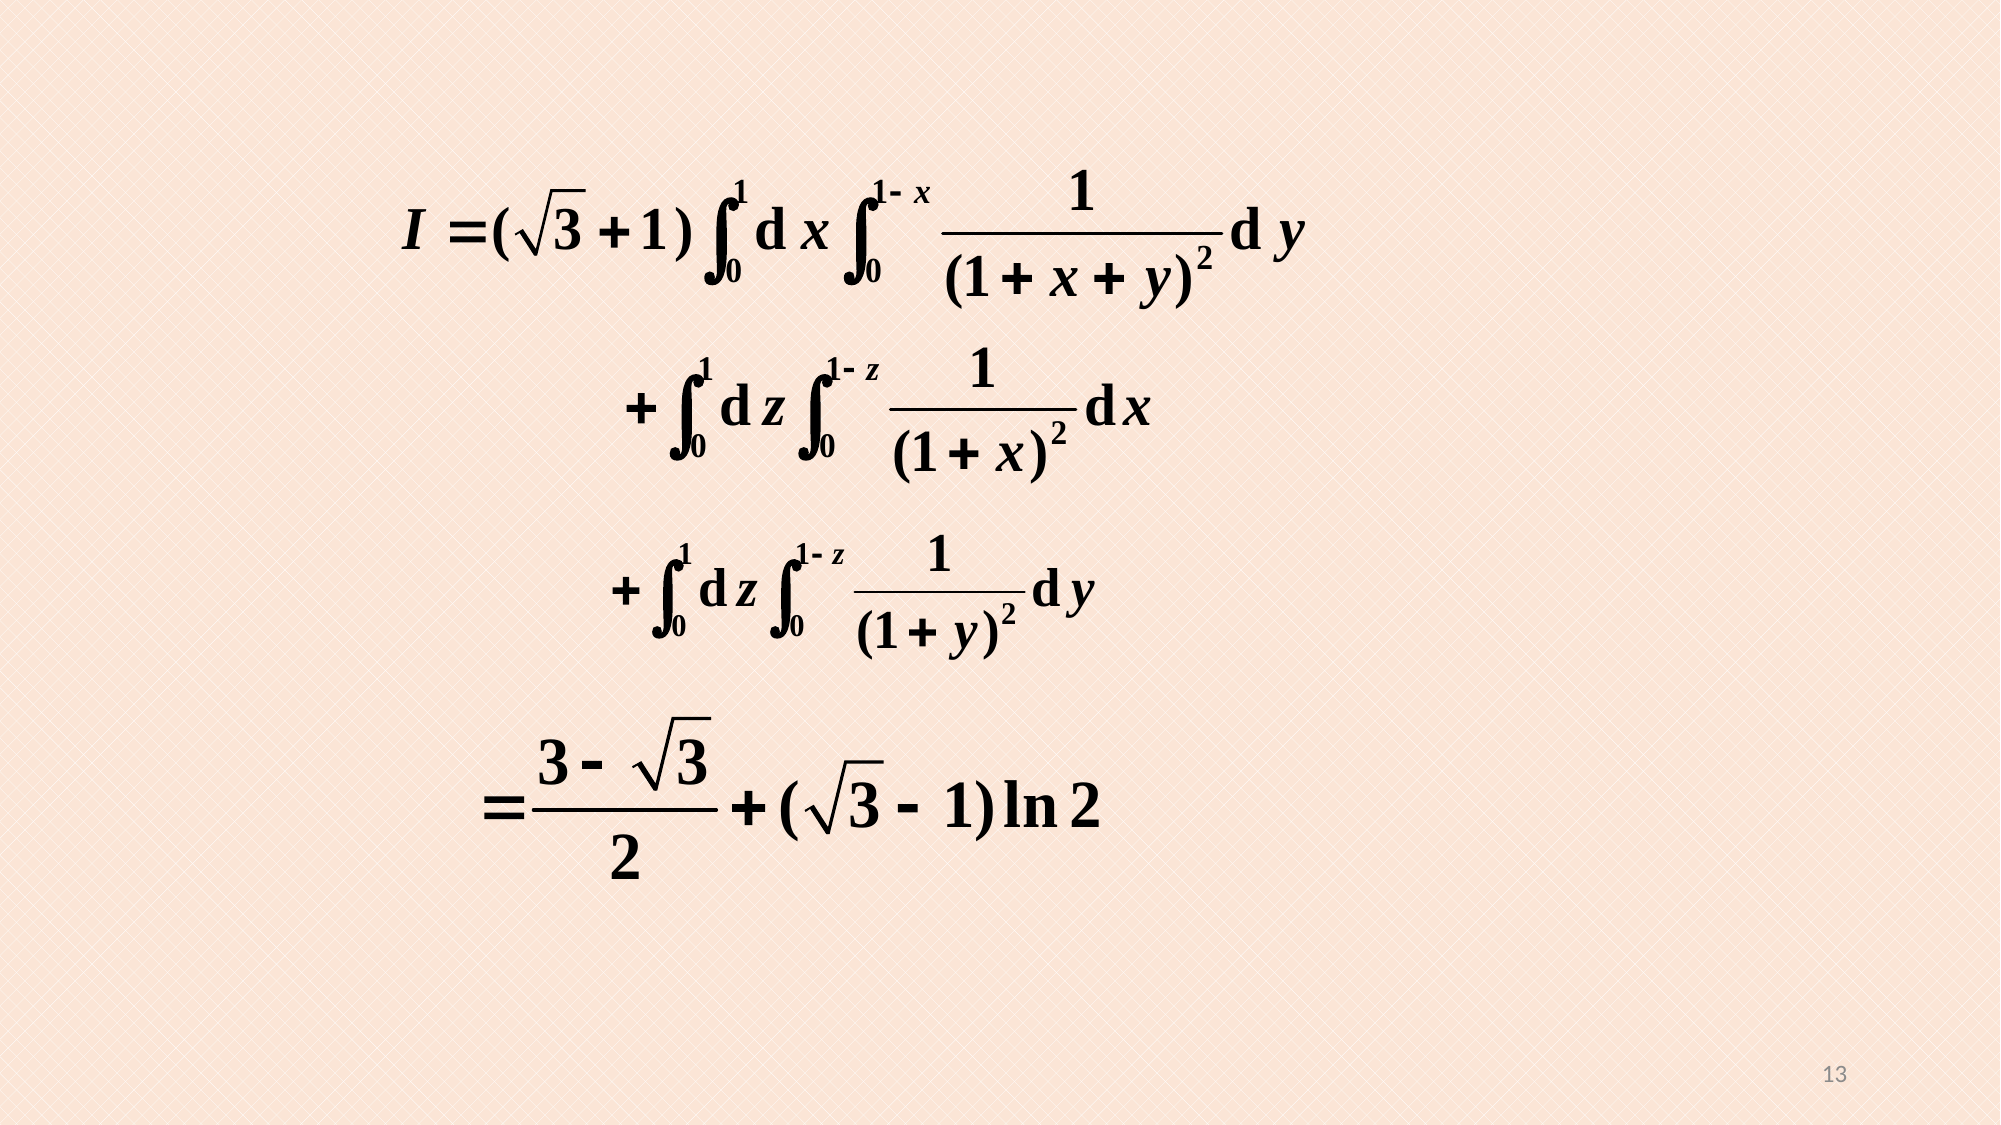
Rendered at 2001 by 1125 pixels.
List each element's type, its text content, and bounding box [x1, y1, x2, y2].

slide_number 13 [1412, 1042, 1863, 1103]
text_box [602, 515, 1103, 668]
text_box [468, 704, 1112, 892]
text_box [615, 326, 1161, 492]
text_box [390, 148, 1315, 317]
